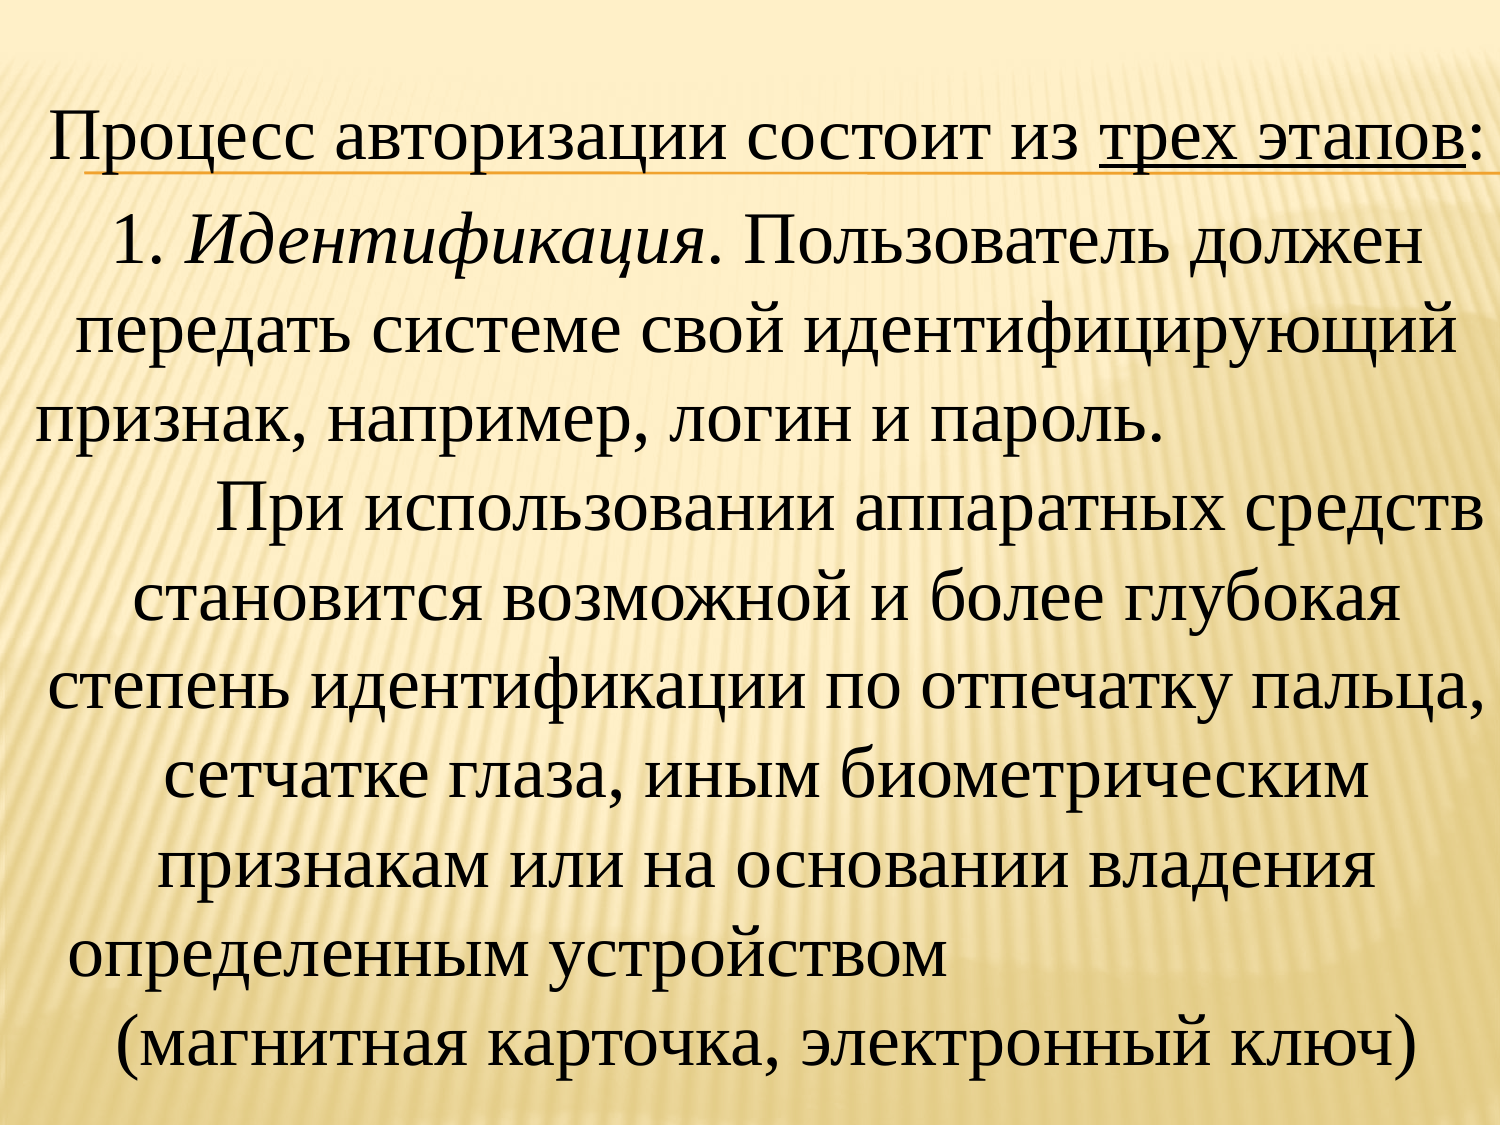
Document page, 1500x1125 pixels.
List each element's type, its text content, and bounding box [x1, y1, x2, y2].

list Процесс авторизации состоит из трех этапов: 1. Идентификация. Пользователь должен передать системе свой идентифицирующий признак, например, логин и пароль. При использовании аппаратных средств становится возможной и более глубокая степень идентификации по отпечатку пальца, сетчатке глаза, иным биометрическим признакам или на основании владения определенным устройством (магнитная карточка, электронный ключ) [17, 78, 1500, 1125]
